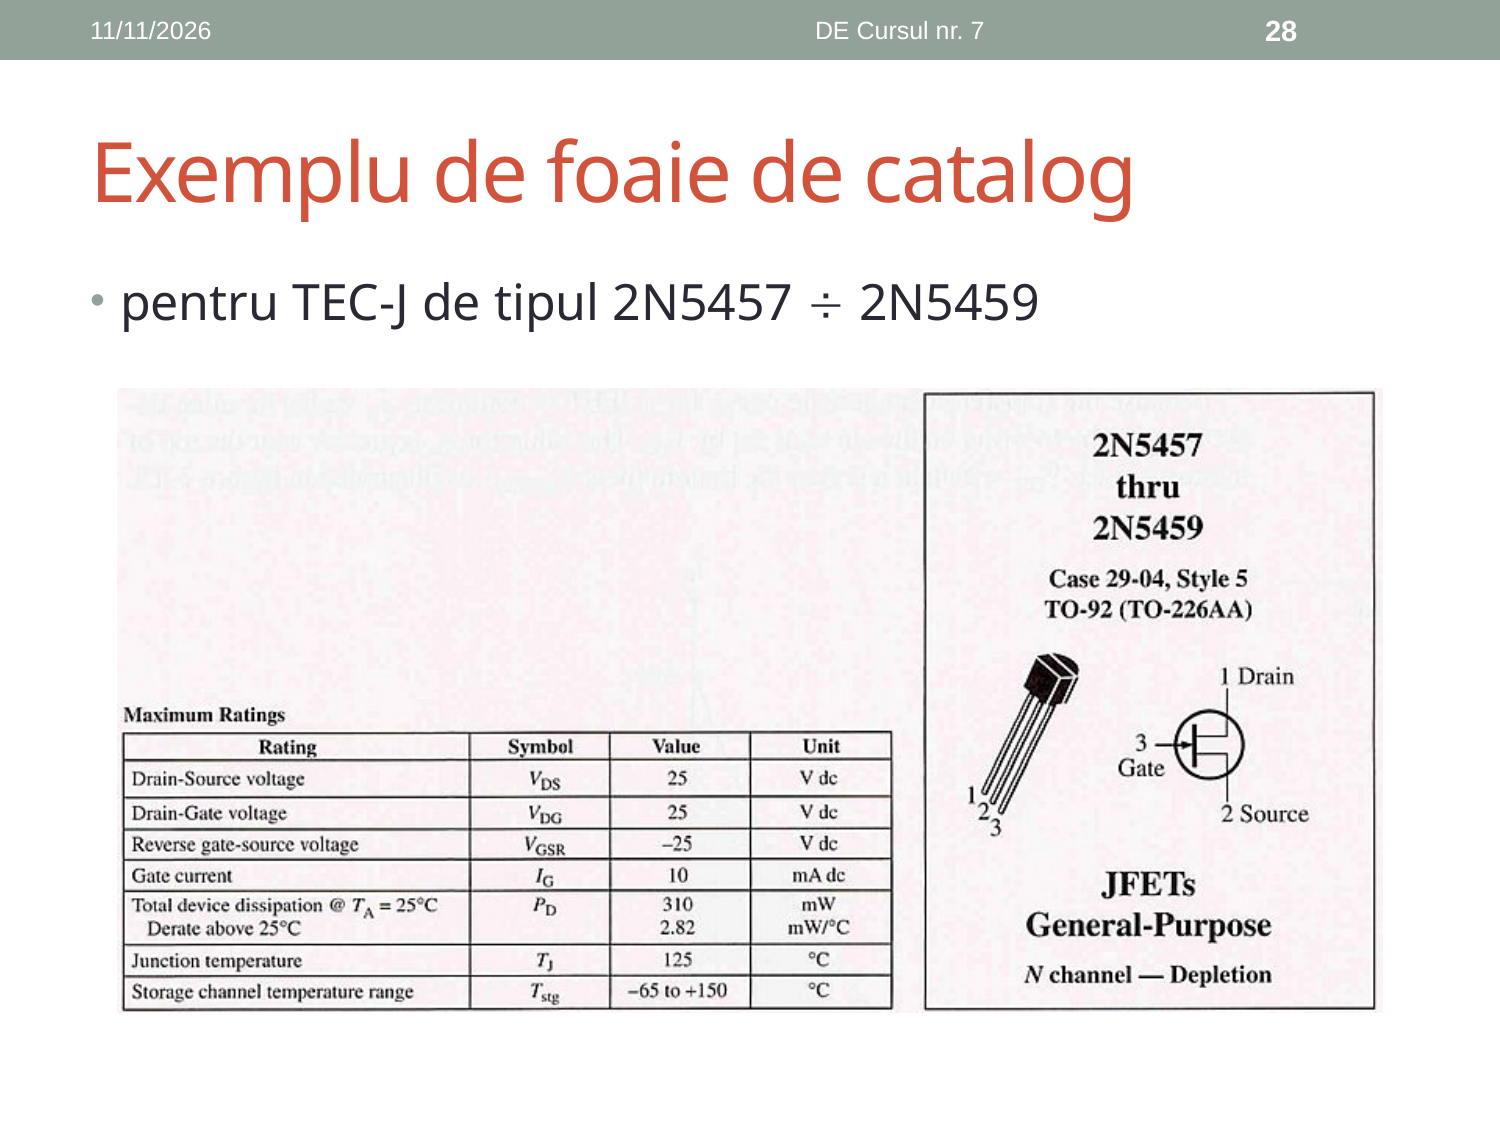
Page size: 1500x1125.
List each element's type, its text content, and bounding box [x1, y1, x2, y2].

picture [116, 388, 1383, 1013]
slide_number 28 [1250, 3, 1425, 57]
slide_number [75, 3, 550, 57]
title Exemplu de foaie de catalog [75, 87, 1425, 250]
list pentru TEC-J de tipul 2N5457  2N5459 [75, 262, 1425, 1063]
footer DE Cursul nr. 7 [562, 3, 1238, 57]
